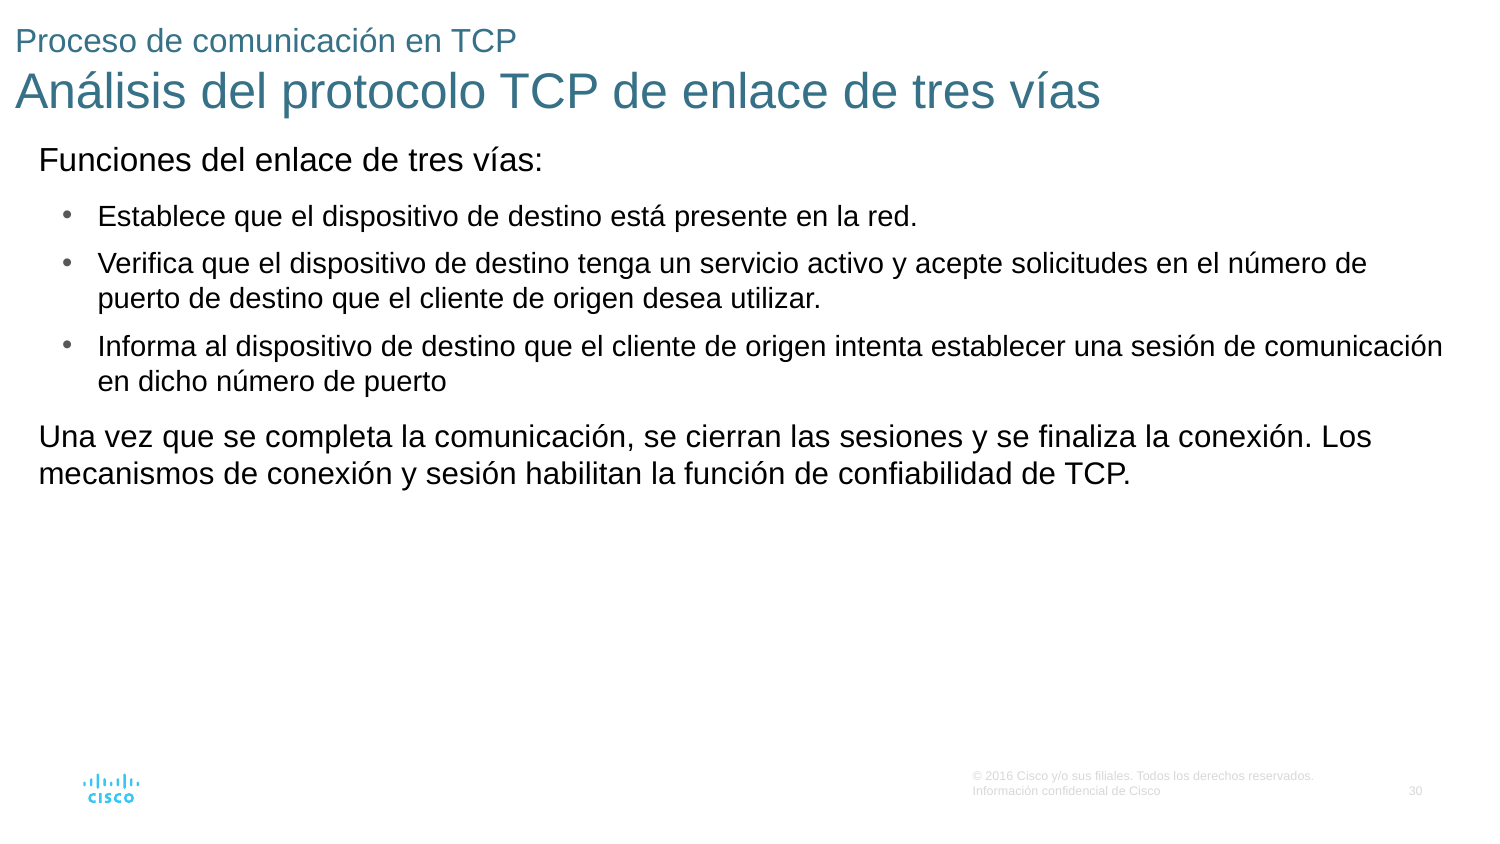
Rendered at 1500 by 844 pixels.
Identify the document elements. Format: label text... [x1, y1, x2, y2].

list Funciones del enlace de tres vías: Establece que el dispositivo de destino está presente en la red. Verifica que el dispositivo de destino tenga un servicio activo y acepte solicitudes en el número de puerto de destino que el cliente de origen desea utilizar. Informa al dispositivo de destino que el cliente de origen intenta establecer una sesión de comunicación en dicho número de puerto Una vez que se completa la comunicación, se cierran las sesiones y se finaliza la conexión. Los mecanismos de conexión y sesión habilitan la función de confiabilidad de TCP. [23, 131, 1476, 813]
title Proceso de comunicación en TCP Análisis del protocolo TCP de enlace de tres vías [0, 6, 1500, 131]
